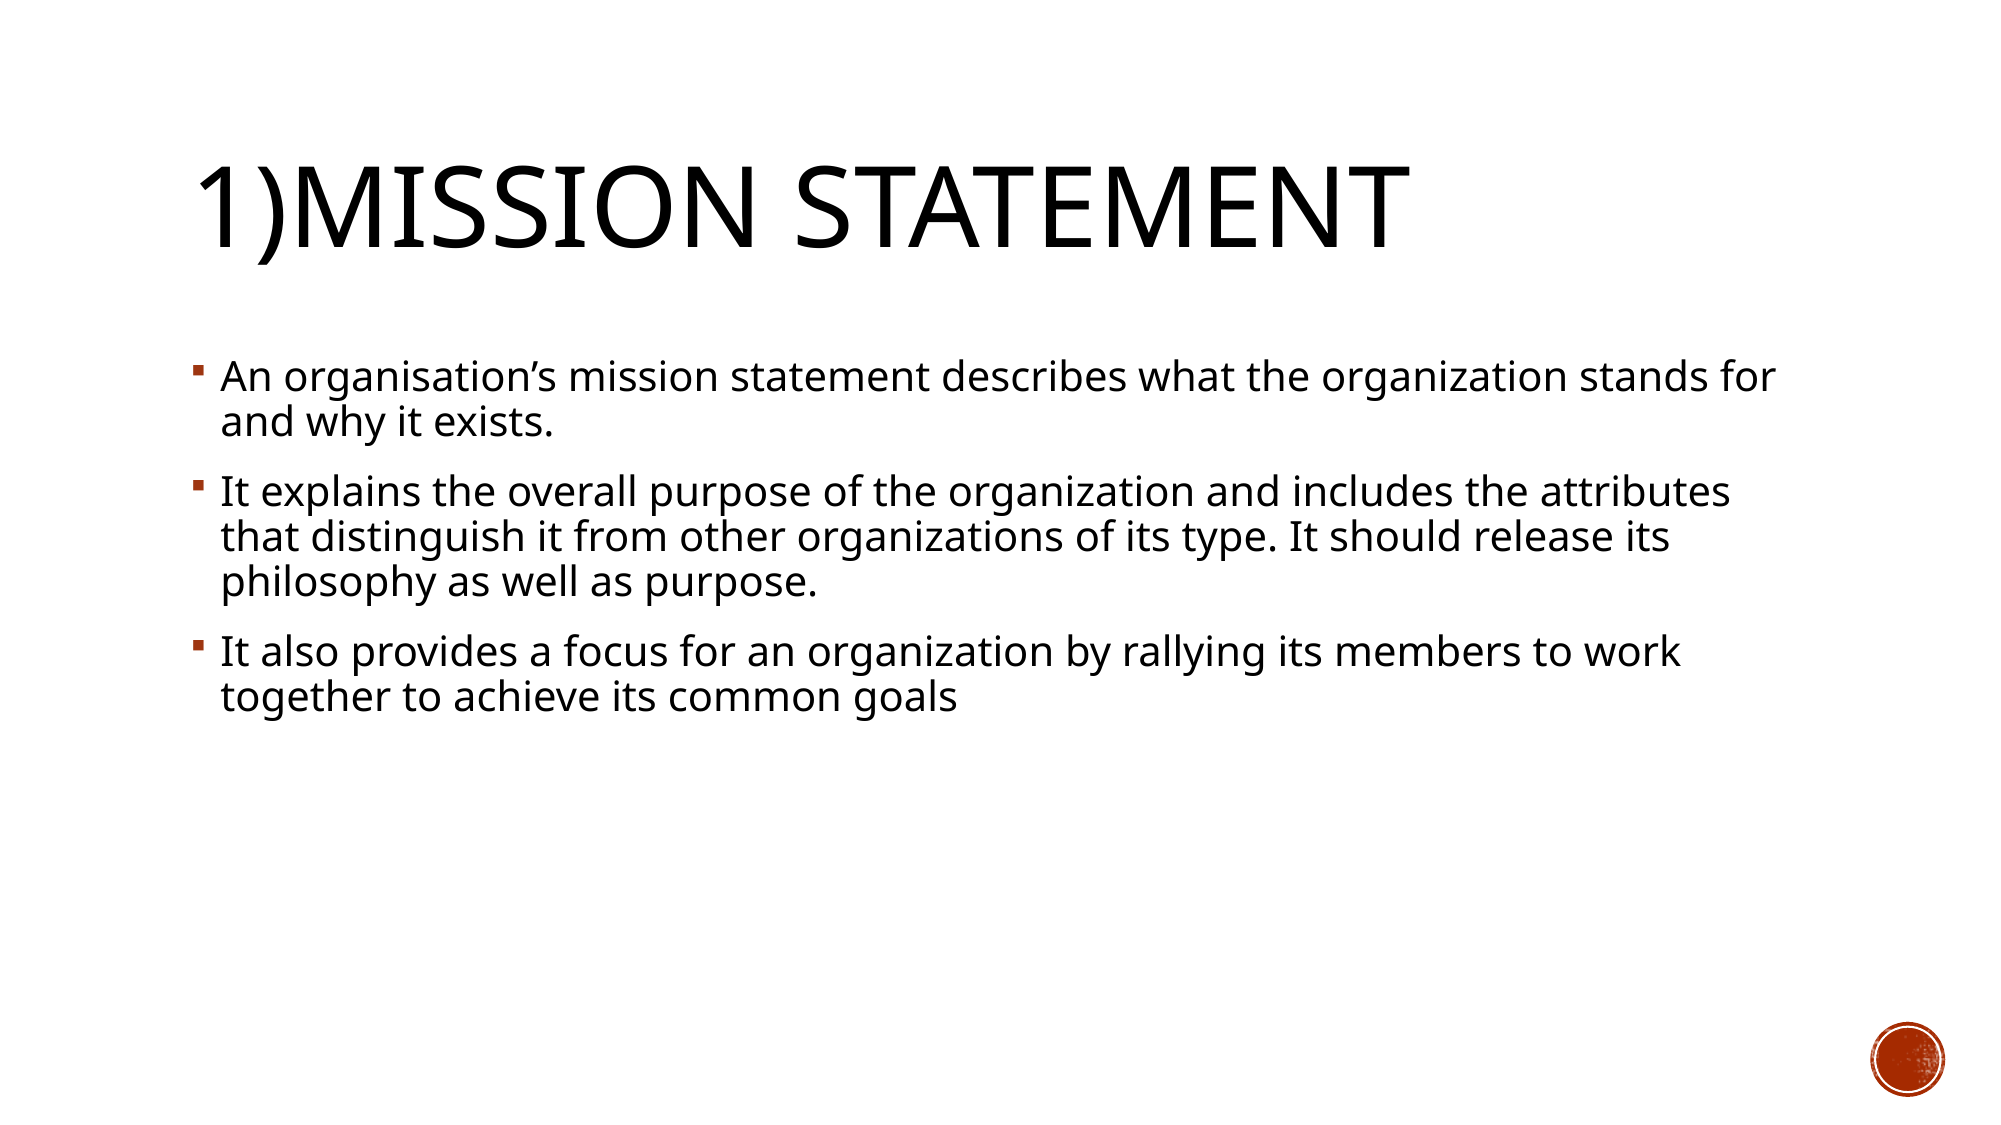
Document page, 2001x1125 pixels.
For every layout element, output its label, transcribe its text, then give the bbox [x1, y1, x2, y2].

title 1)MISSION STATEMENT [175, 79, 1826, 344]
list An organisation’s mission statement describes what the organization stands for and why it exists. It explains the overall purpose of the organization and includes the attributes that distinguish it from other organizations of its type. It should release its philosophy as well as purpose. It also provides a focus for an organization by rallying its members to work together to achieve its common goals [175, 348, 1826, 1013]
